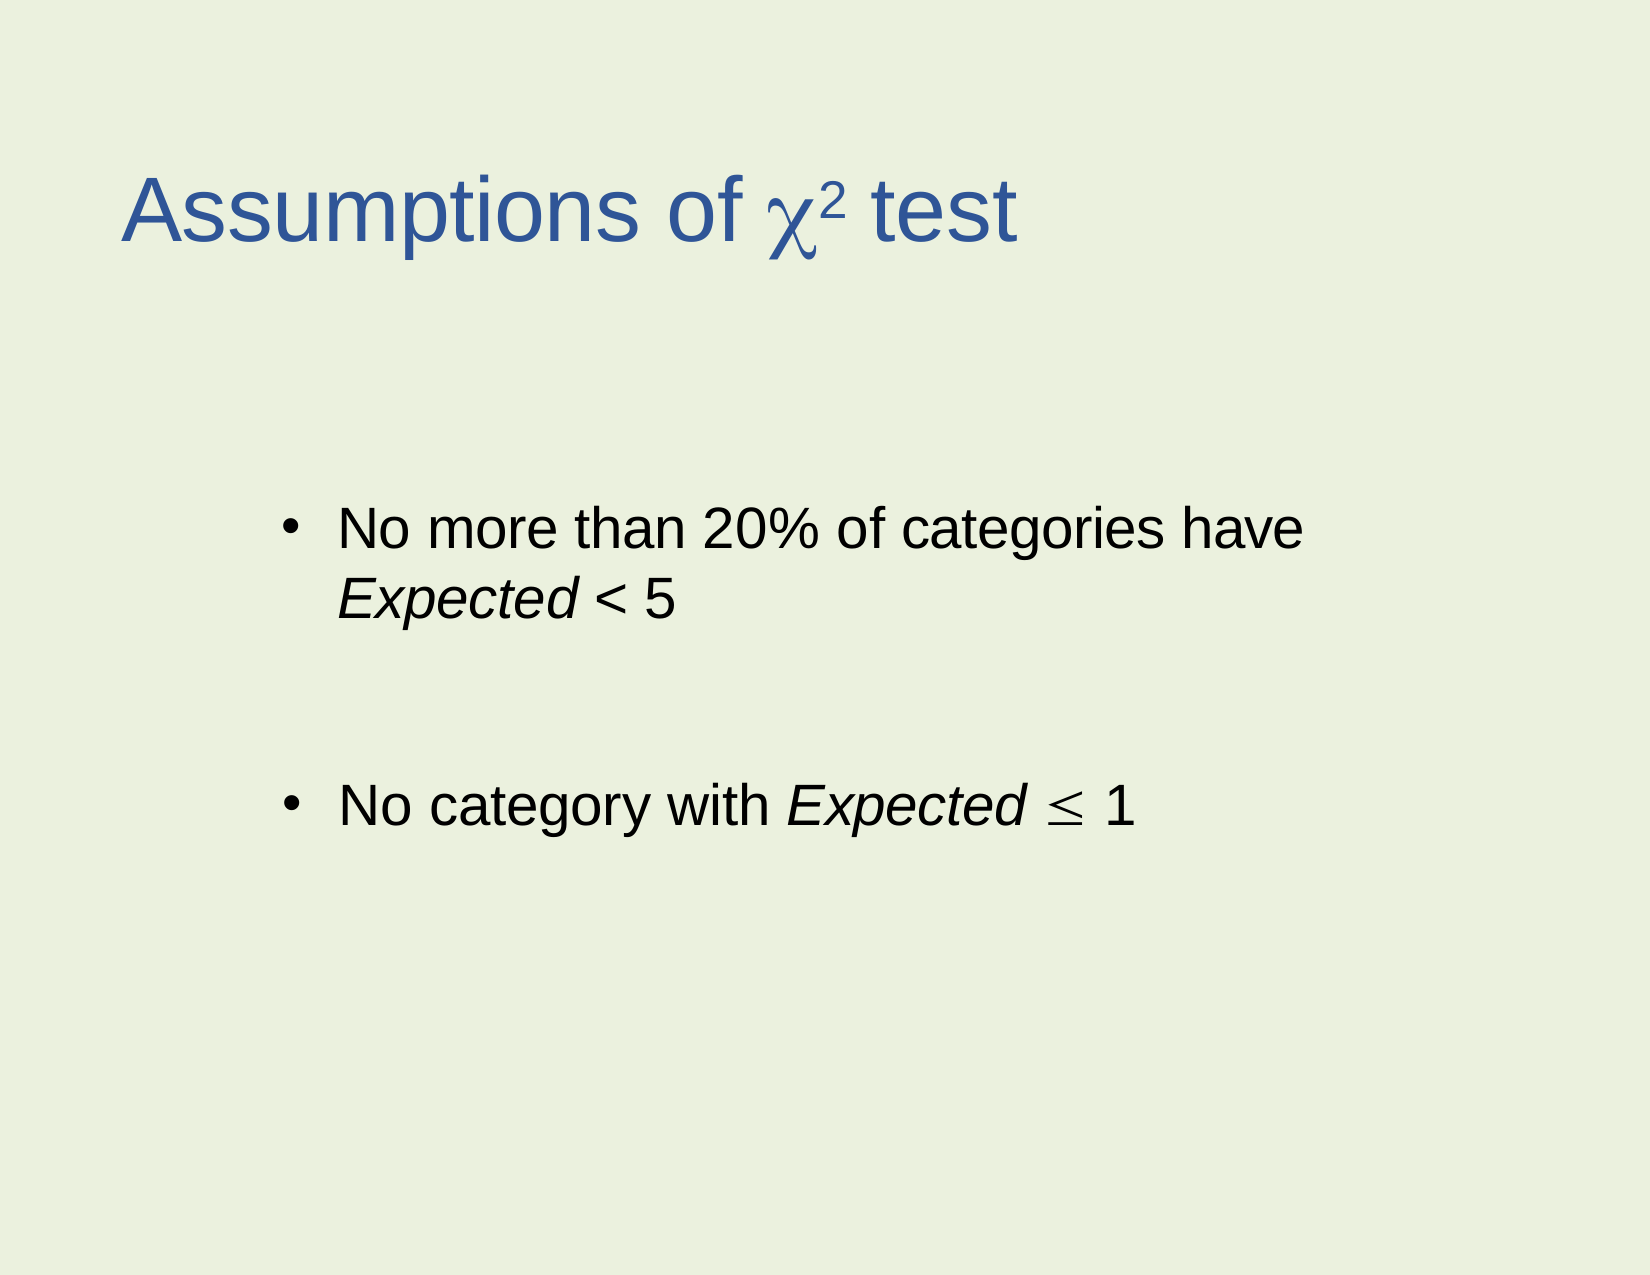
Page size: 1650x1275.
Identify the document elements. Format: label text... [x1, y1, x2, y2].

text_box No category with Expected  1 [280, 764, 1231, 838]
text_box No more than 20% of categories have Expected < 5 [274, 487, 1338, 631]
text_box Assumptions of 2 test [99, 142, 1288, 268]
